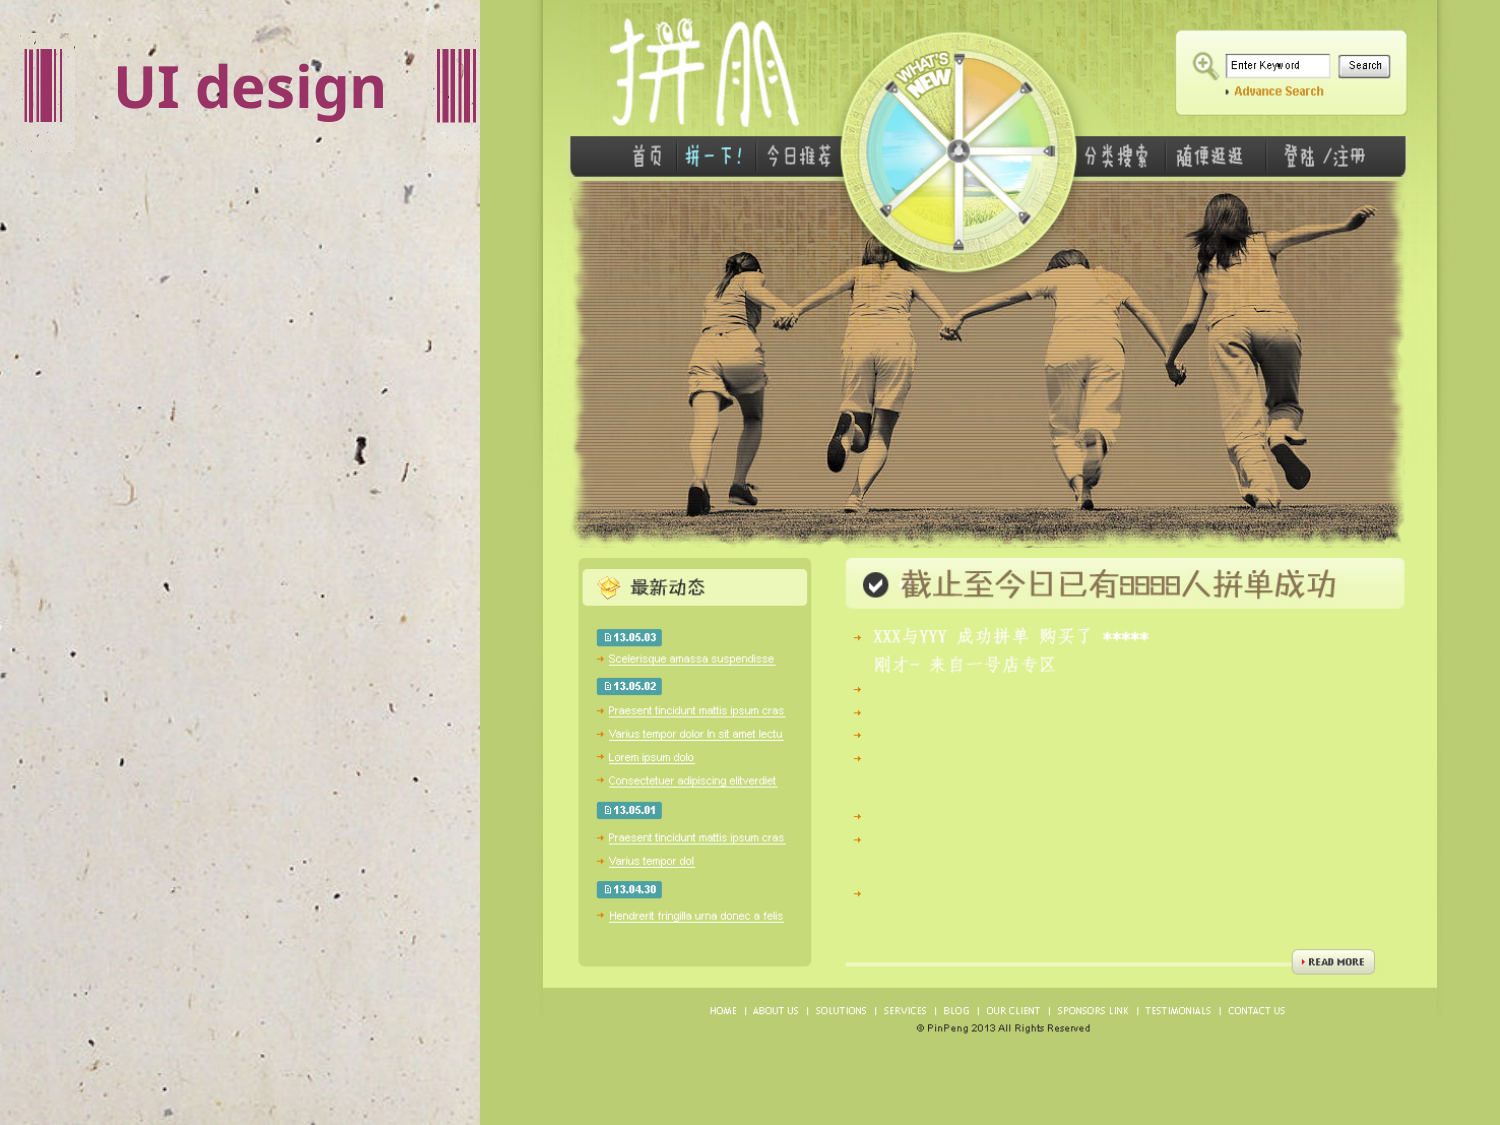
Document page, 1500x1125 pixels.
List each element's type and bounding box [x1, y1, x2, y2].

picture [0, 0, 1500, 1125]
text_box [10, 31, 475, 200]
